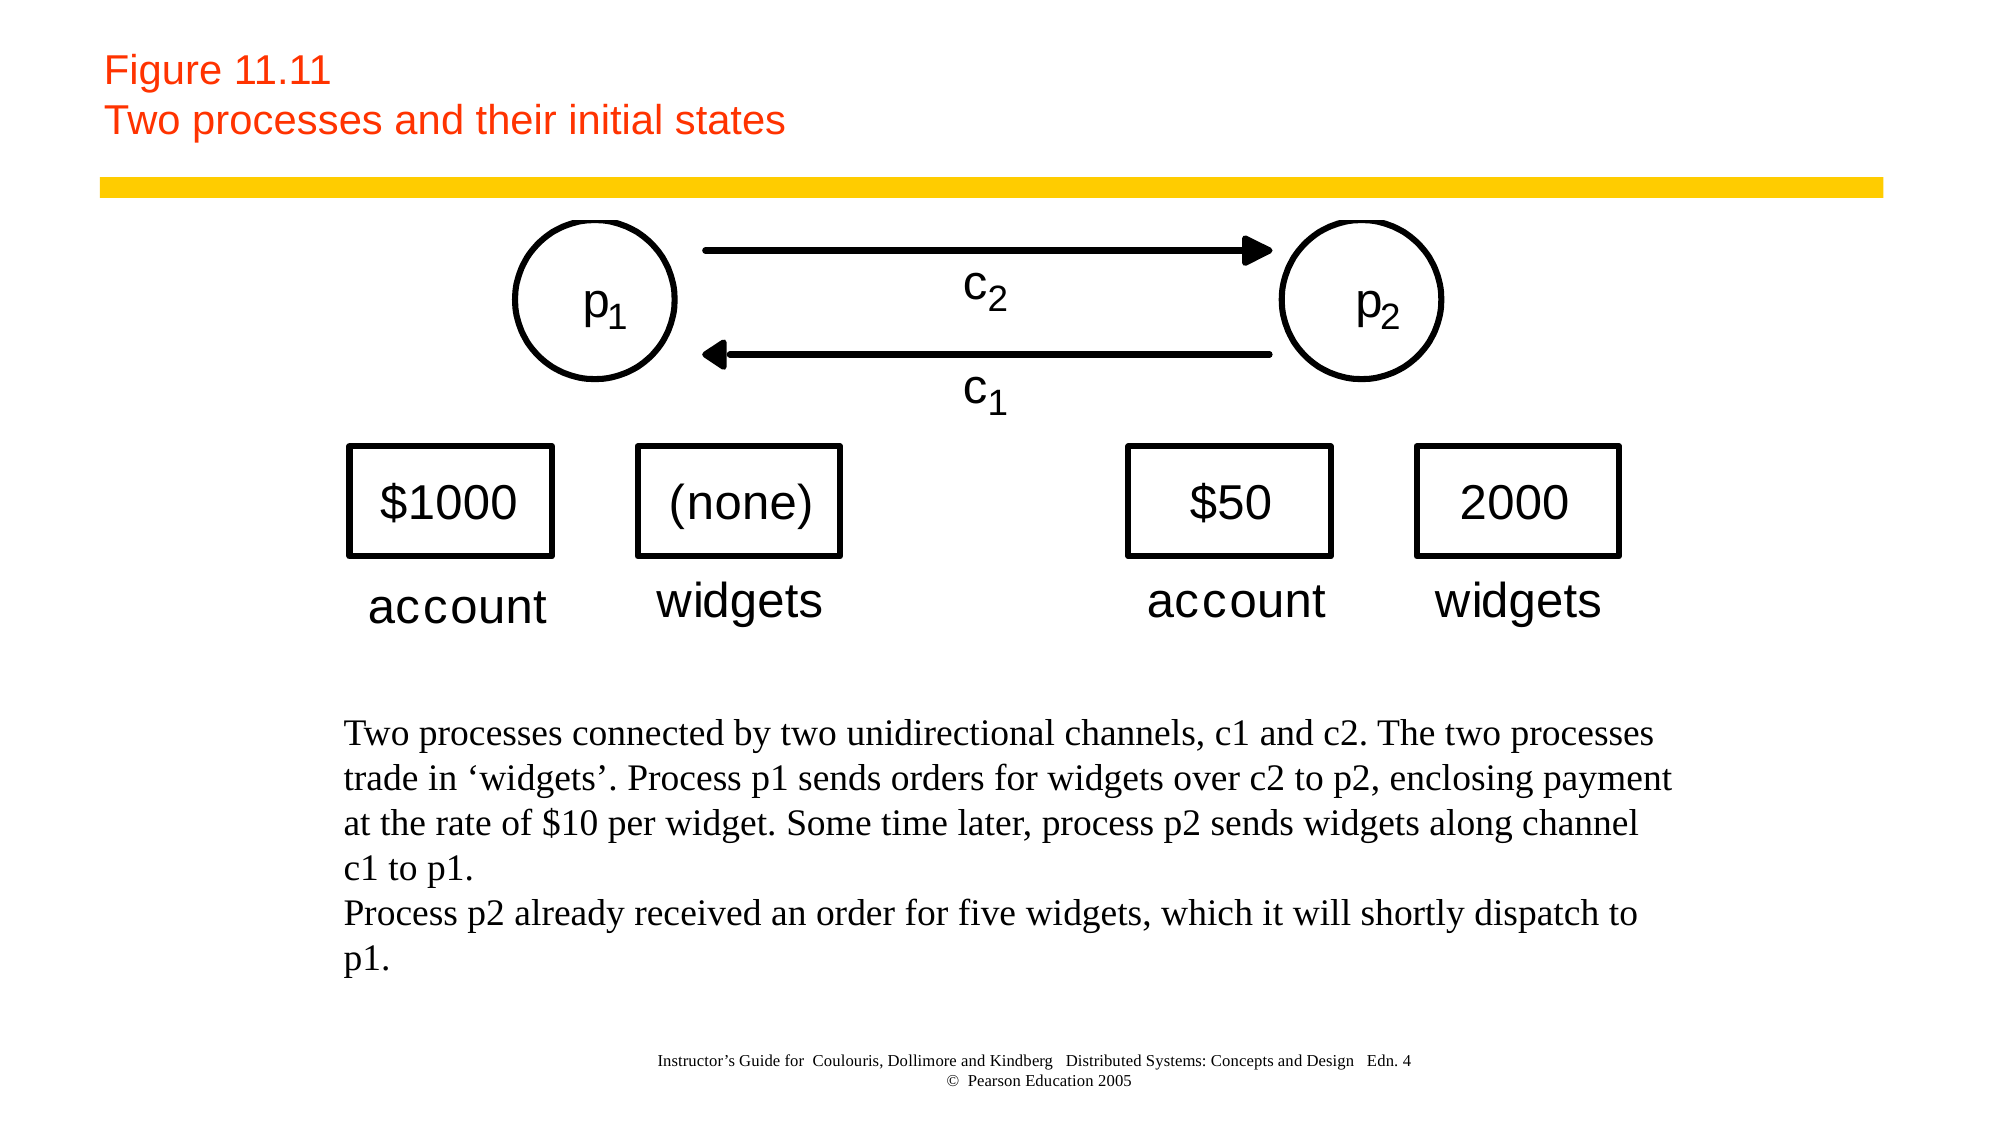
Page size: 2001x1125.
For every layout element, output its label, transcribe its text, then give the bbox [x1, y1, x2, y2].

footer Instructor’s Guide for Coulouris, Dollimore and Kindberg Distributed Systems: Concepts and Design Edn. 4 © Pearson Education 2005 [433, 1049, 1651, 1098]
picture [324, 219, 1650, 673]
text_box Two processes connected by two unidirectional channels, c1 and c2. The two processes trade in ‘widgets’. Process p1 sends orders for widgets over c2 to p2, enclosing payment at the rate of $10 per widget. Some time later, process p2 sends widgets along channel c1 to p1. Process p2 already received an order for five widgets, which it will shortly dispatch to p1. [328, 700, 1693, 986]
title Figure 11.11 Two processes and their initial states [88, 37, 1884, 150]
